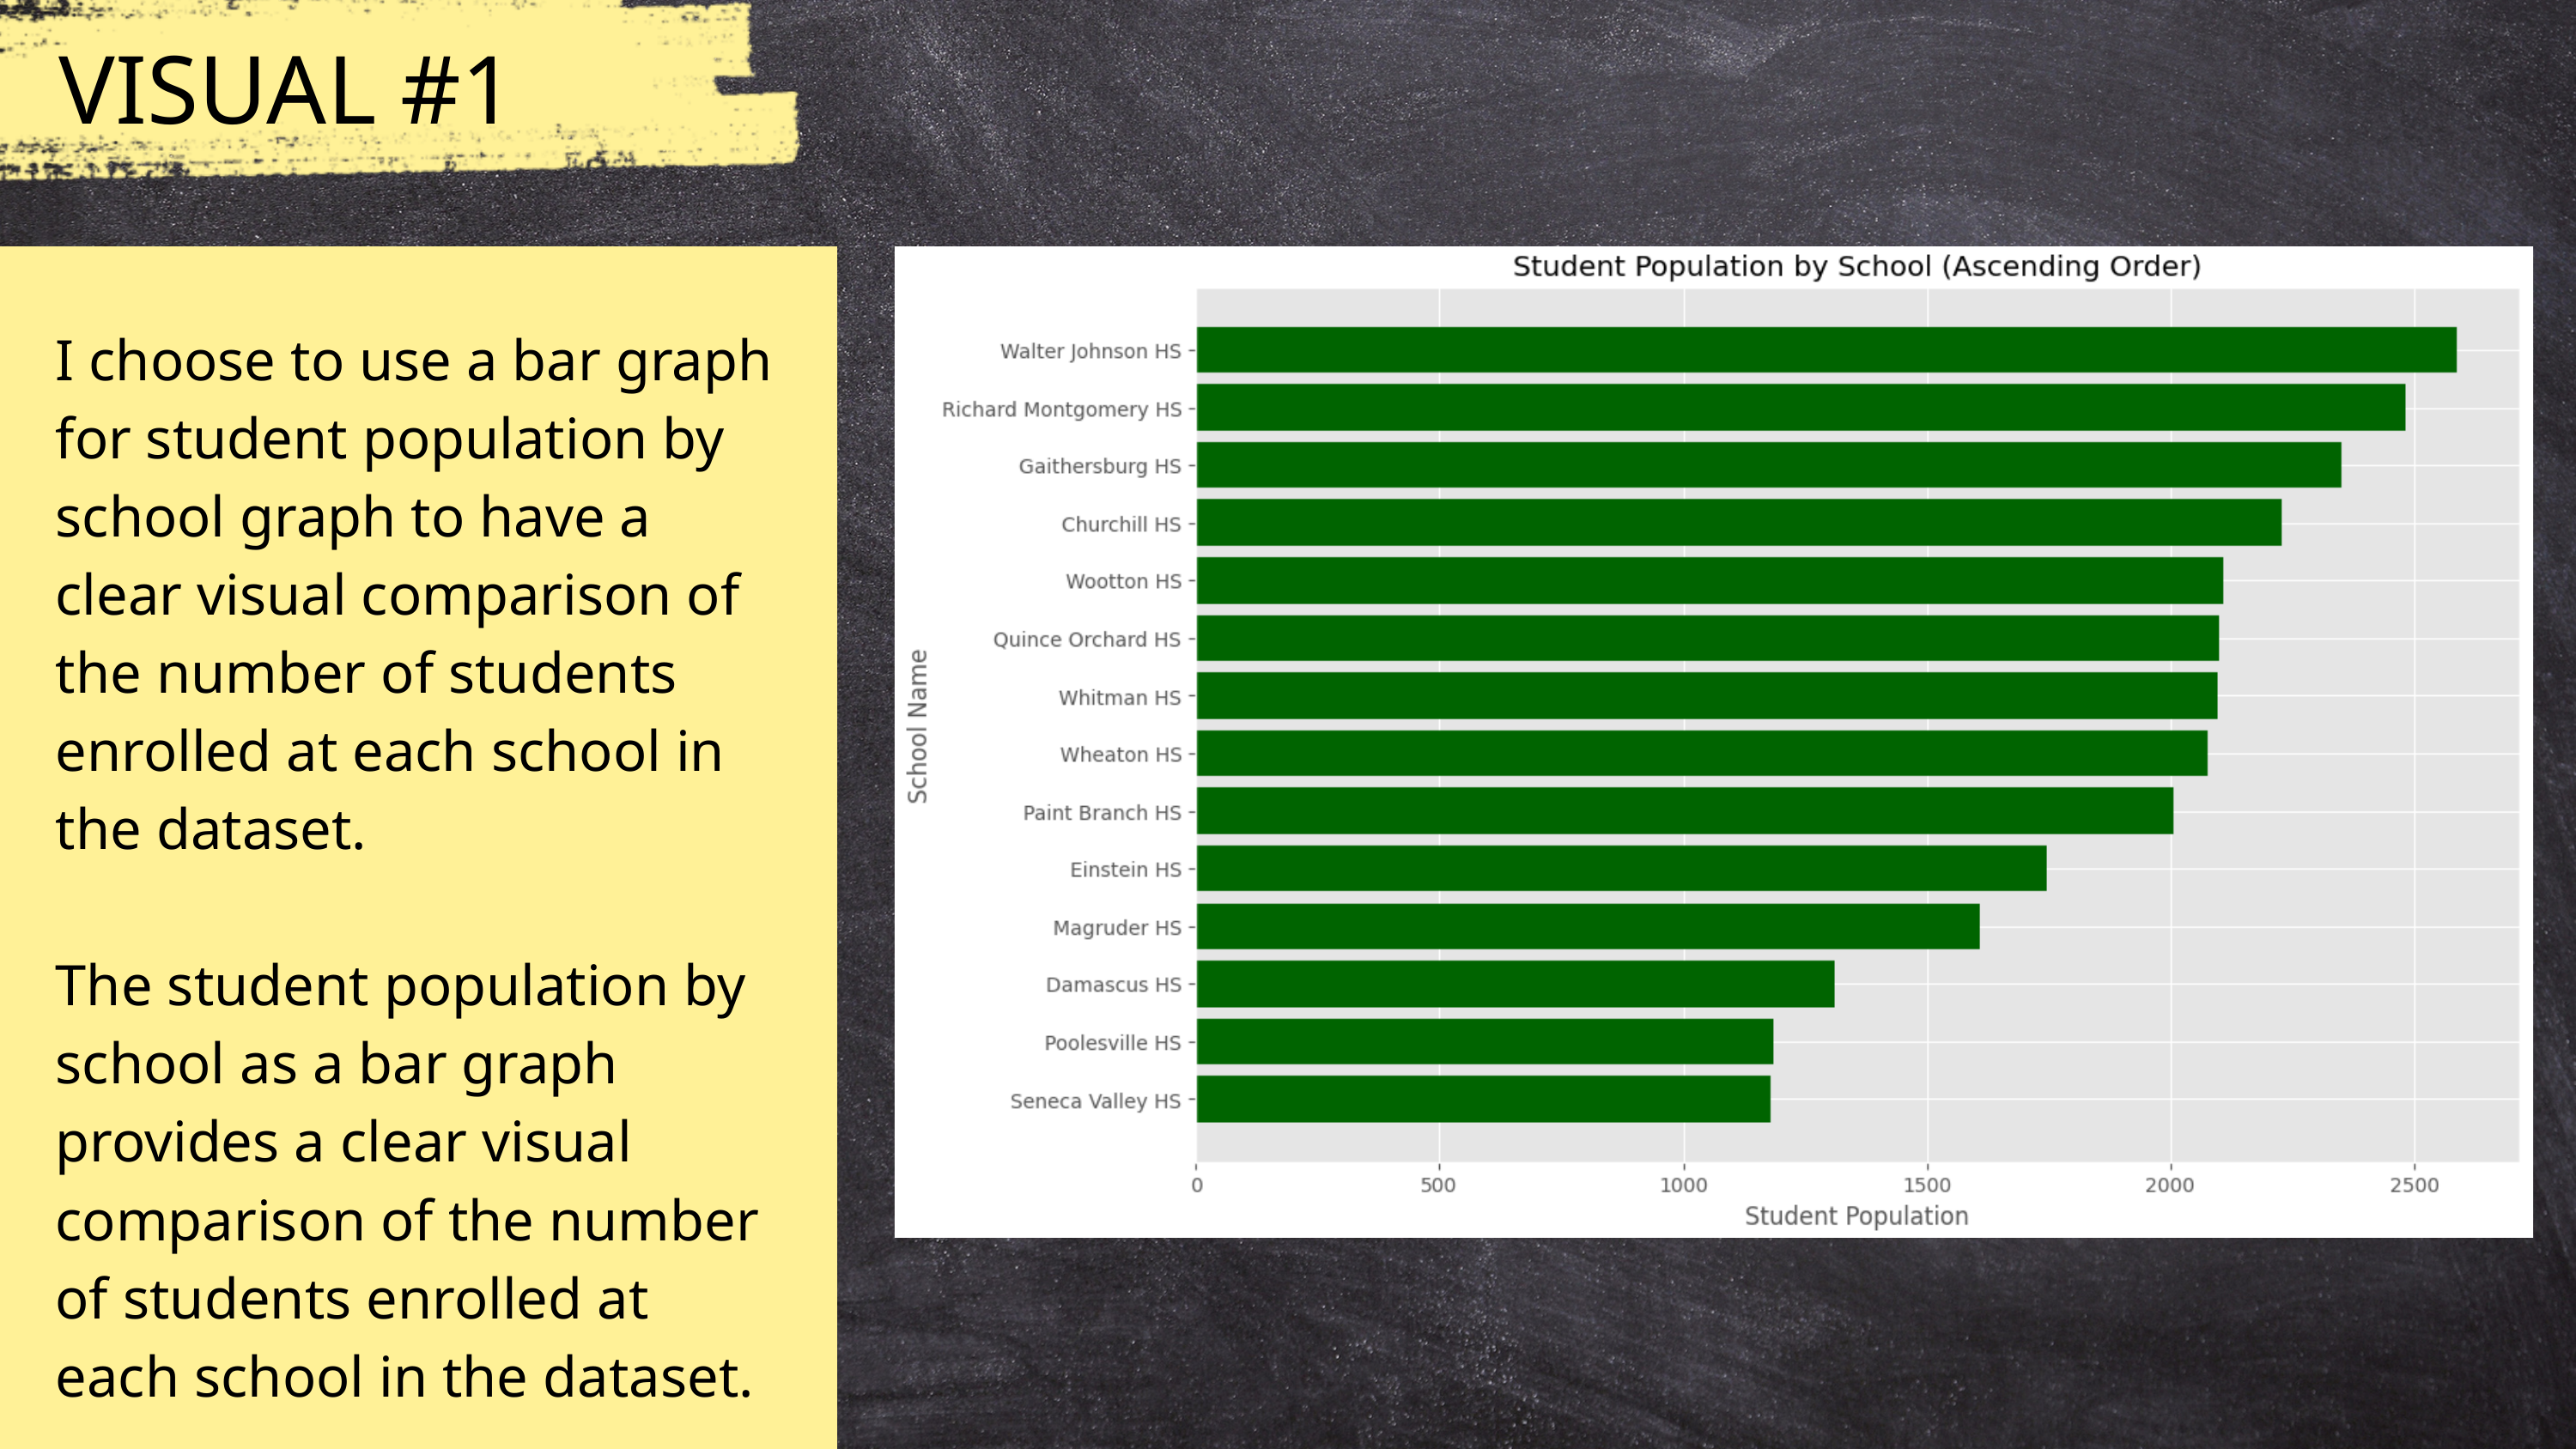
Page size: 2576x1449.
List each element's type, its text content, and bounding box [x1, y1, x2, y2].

text_box VISUAL #1 [0, 39, 694, 143]
text_box [0, 0, 2576, 1449]
text_box [894, 246, 2534, 1238]
text_box [0, 0, 803, 186]
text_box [0, 246, 837, 1449]
